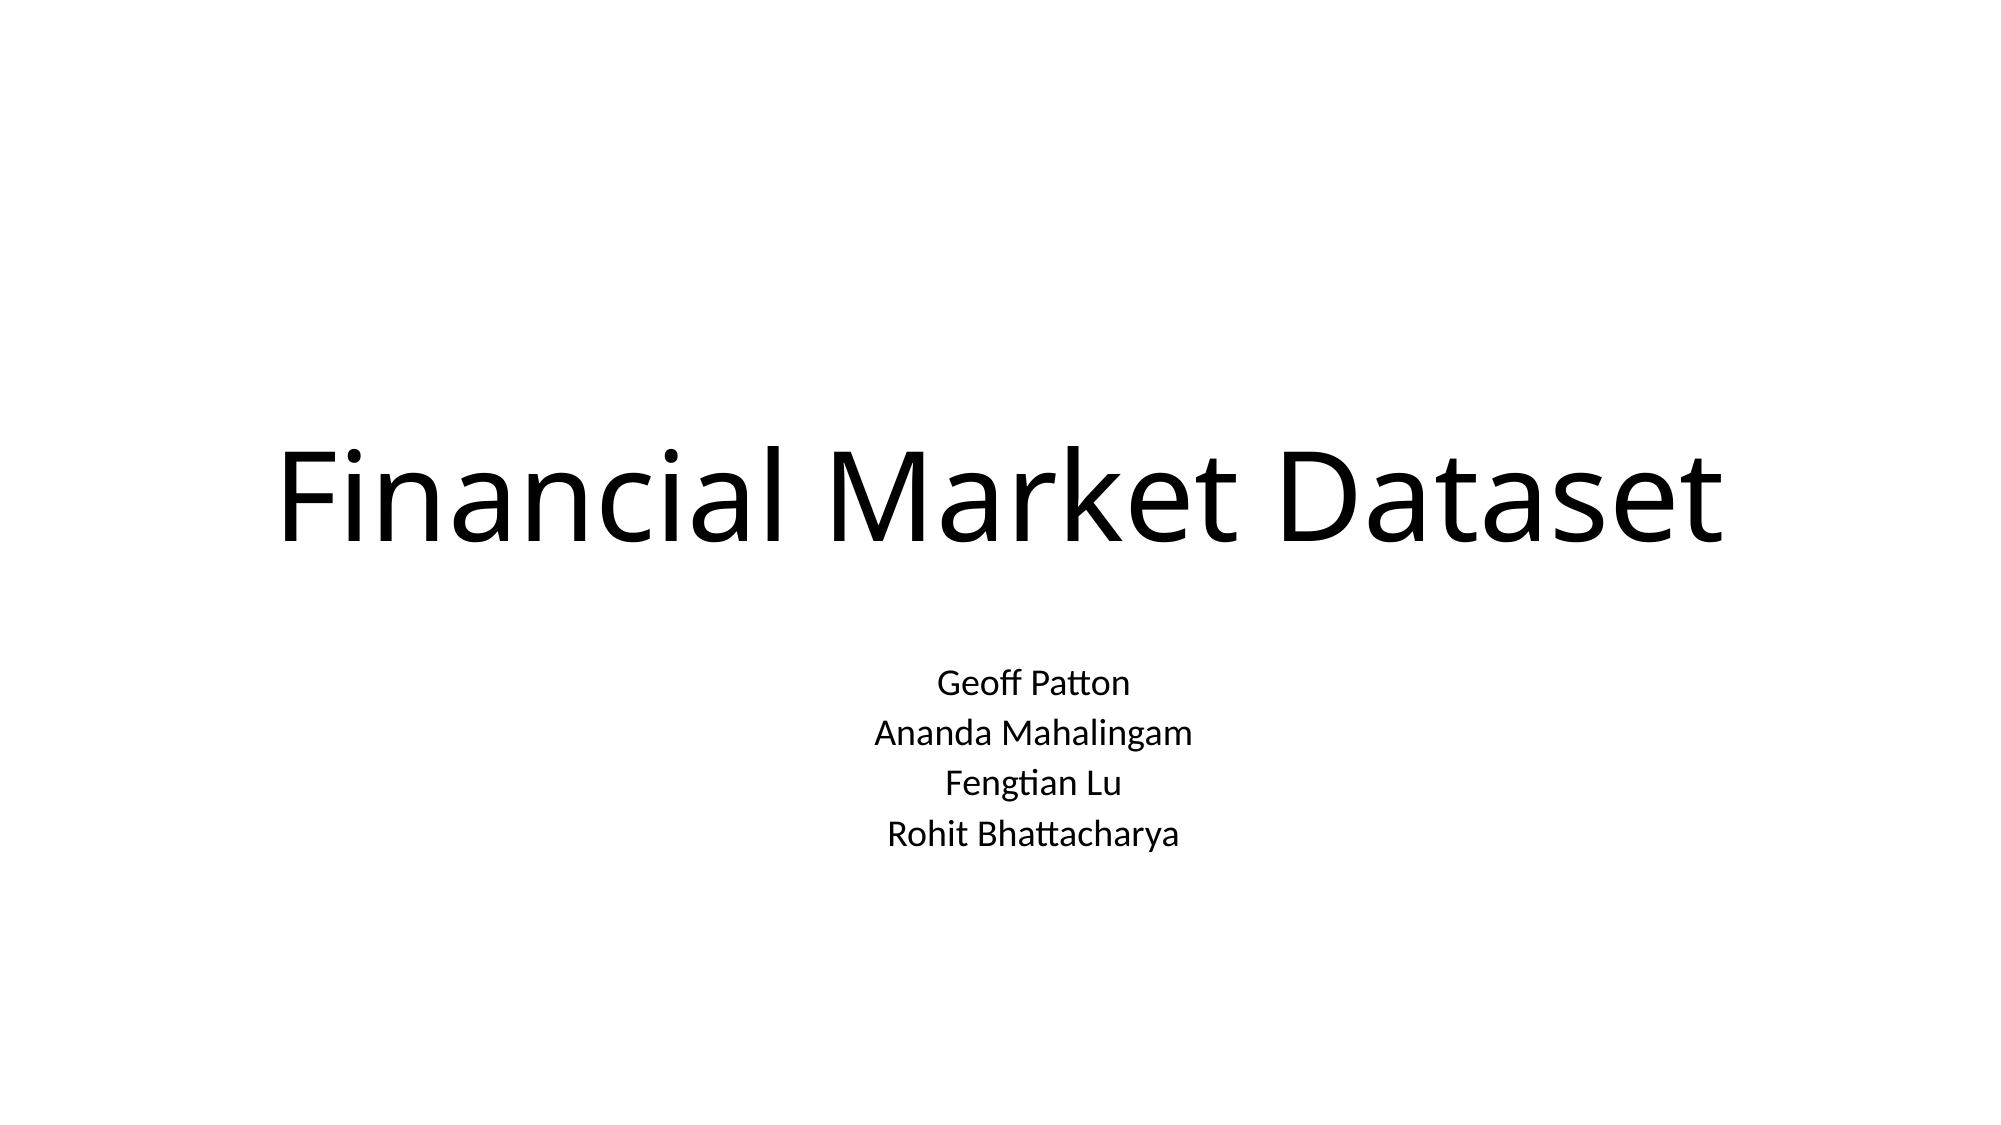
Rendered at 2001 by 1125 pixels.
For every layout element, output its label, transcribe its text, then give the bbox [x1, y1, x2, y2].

subtitle Geoff Patton Ananda Mahalingam Fengtian Lu Rohit Bhattacharya [249, 590, 1750, 863]
title Financial Market Dataset [249, 184, 1750, 576]
